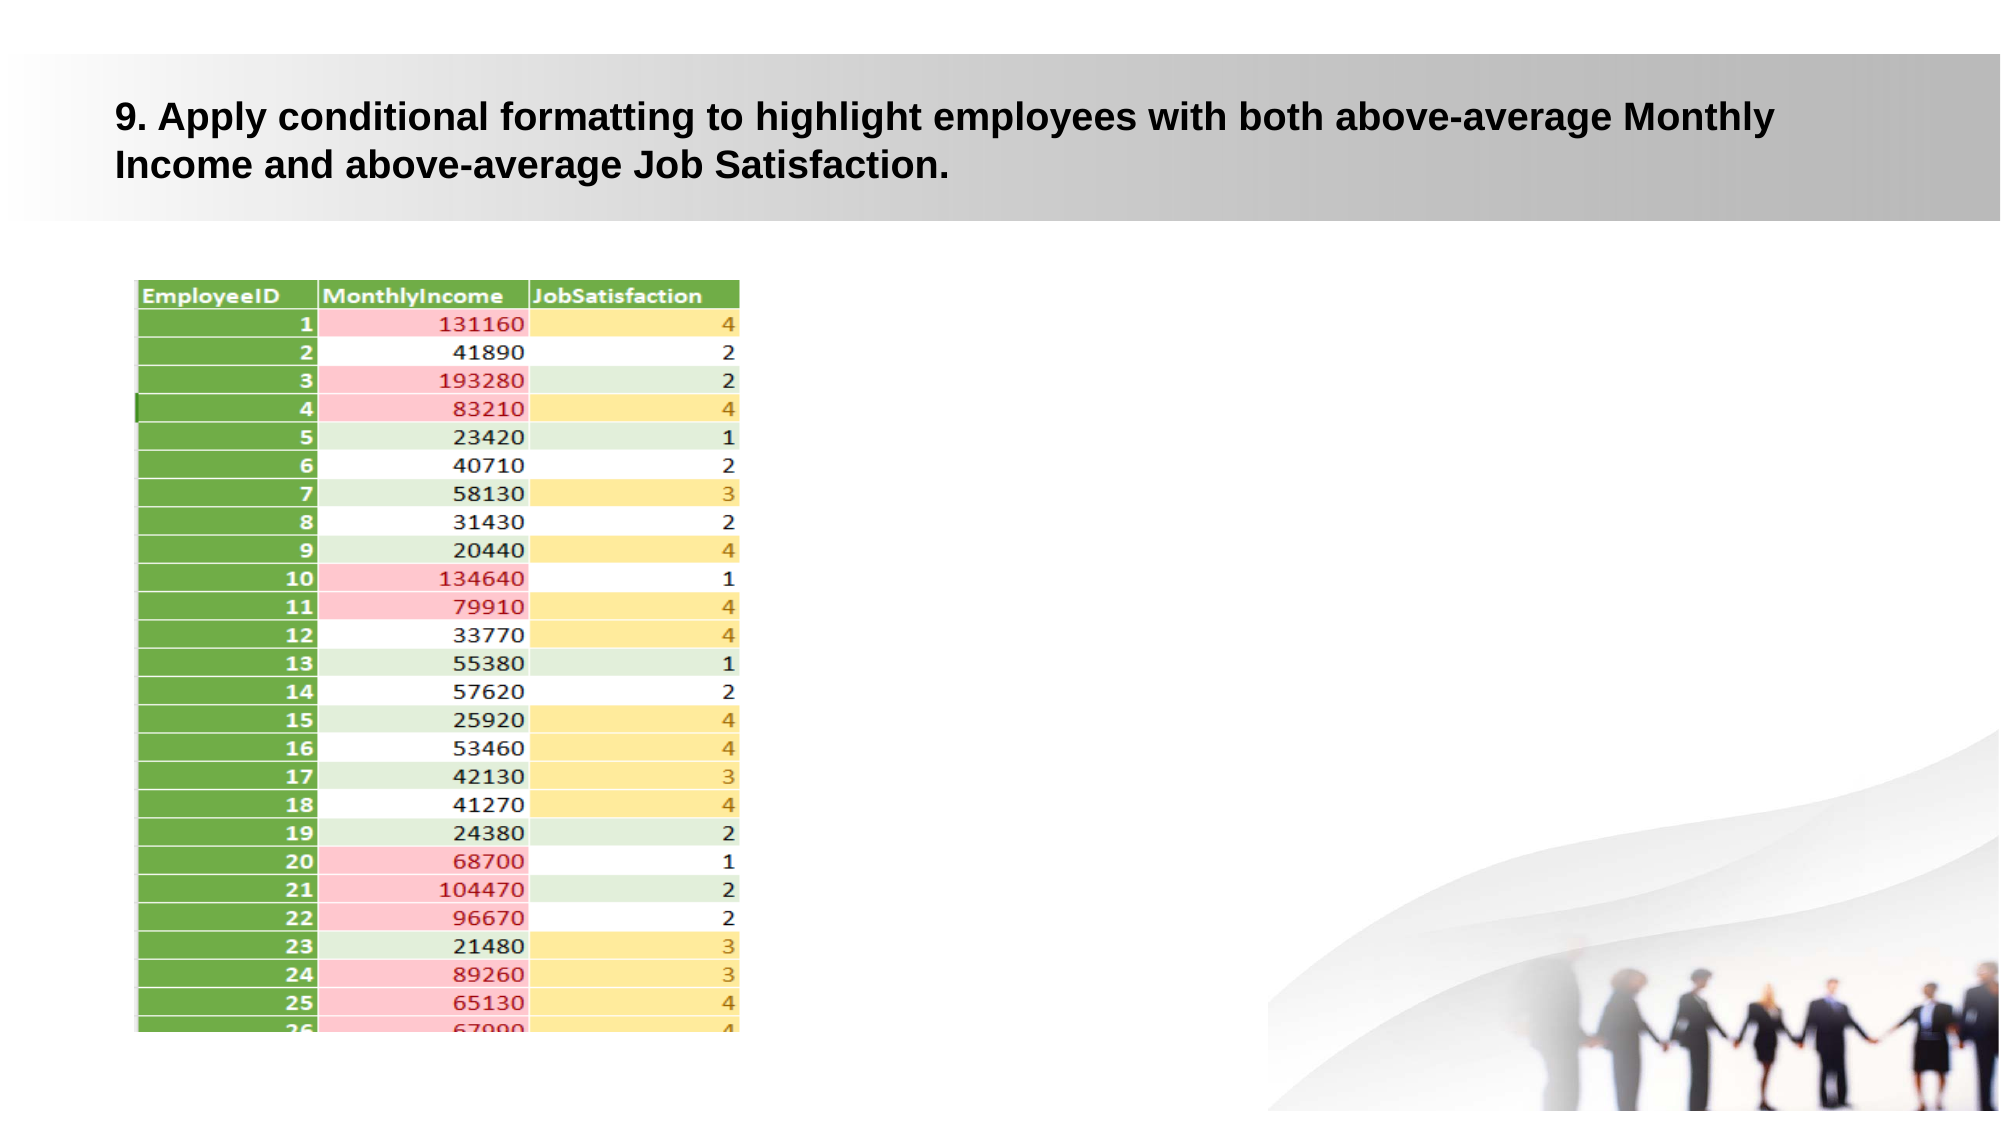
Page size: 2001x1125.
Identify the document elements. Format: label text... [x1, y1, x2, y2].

title 9. Apply conditional formatting to highlight employees with both above-average Monthly Income and above-average Job Satisfaction. [99, 44, 1901, 233]
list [134, 280, 743, 1032]
picture [1268, 728, 1999, 1111]
